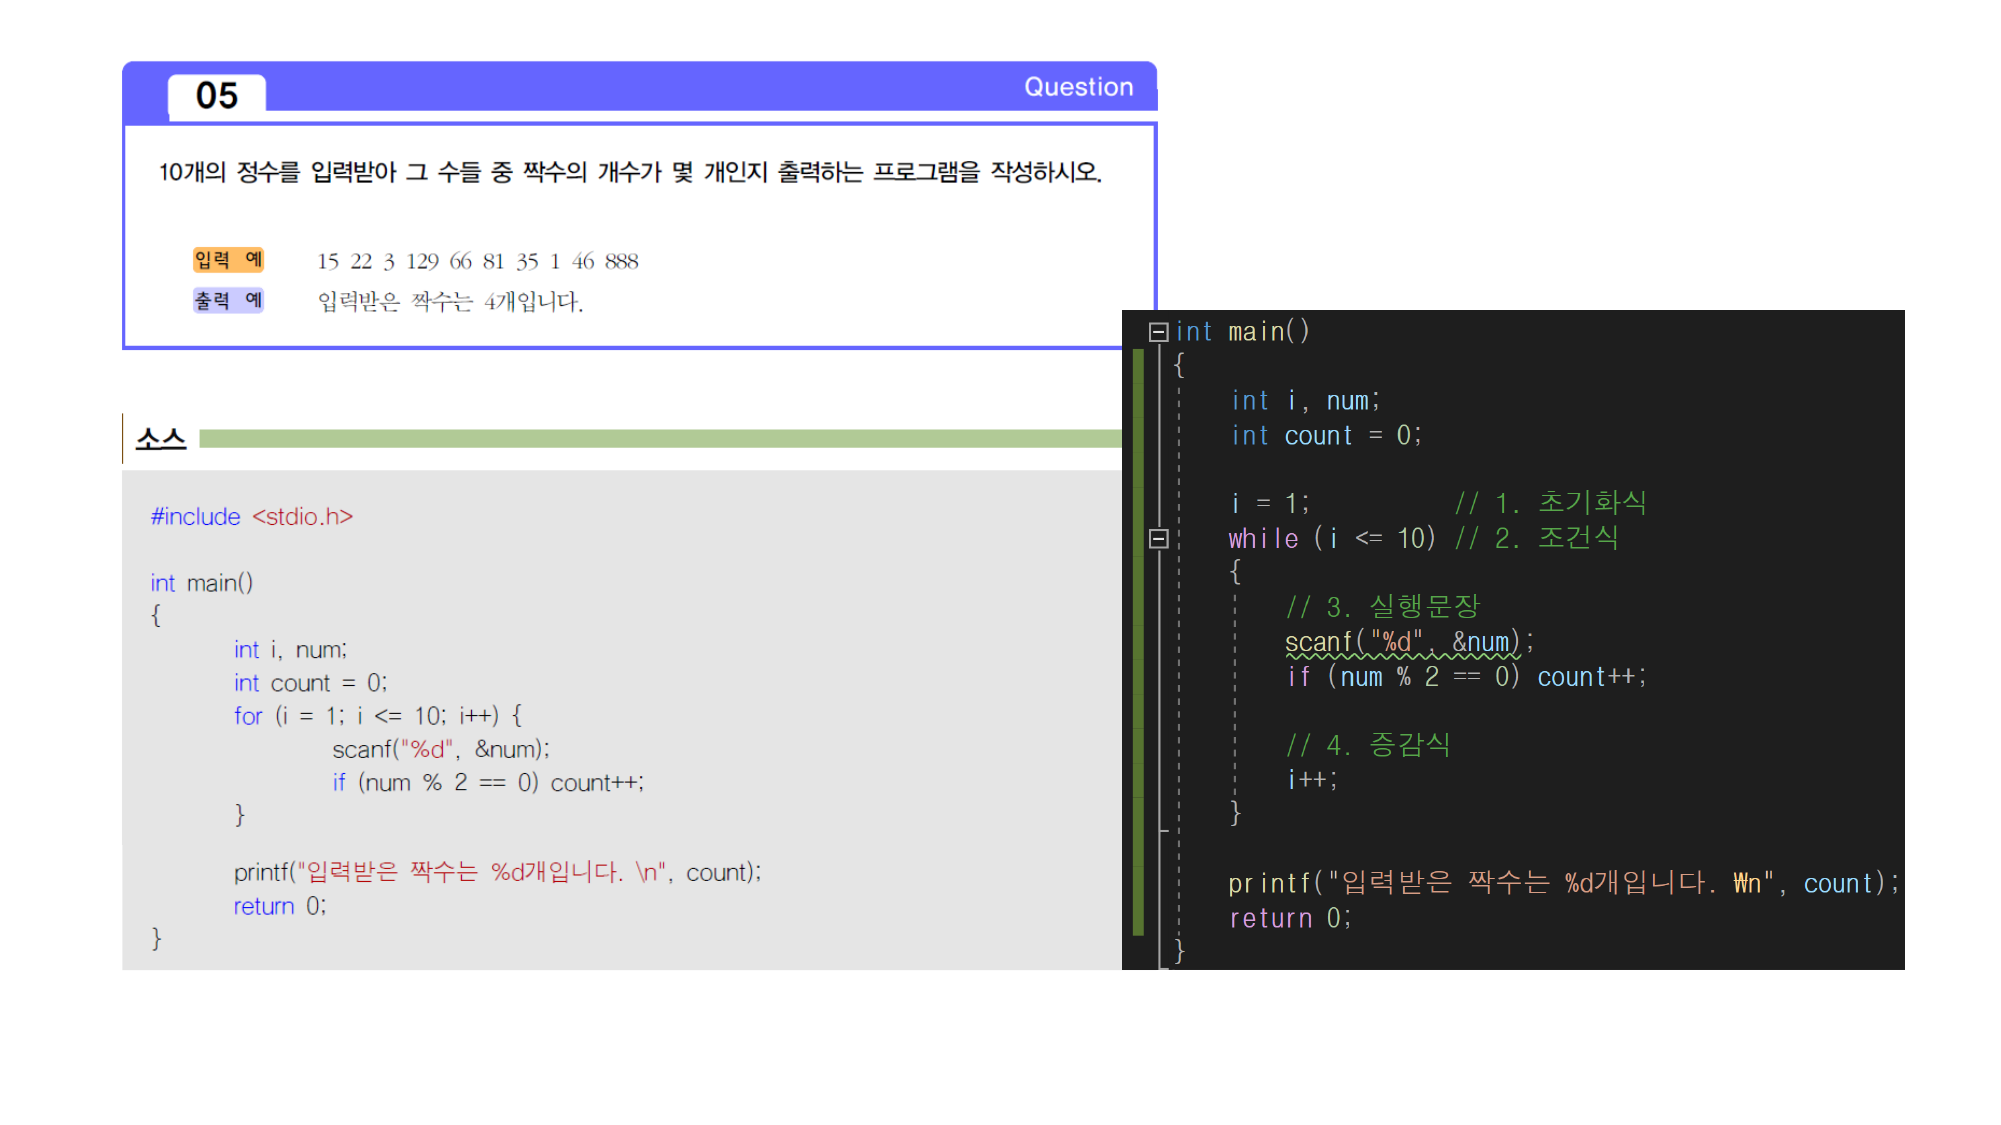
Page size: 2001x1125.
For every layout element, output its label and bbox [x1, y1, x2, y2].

picture [107, 56, 1905, 992]
